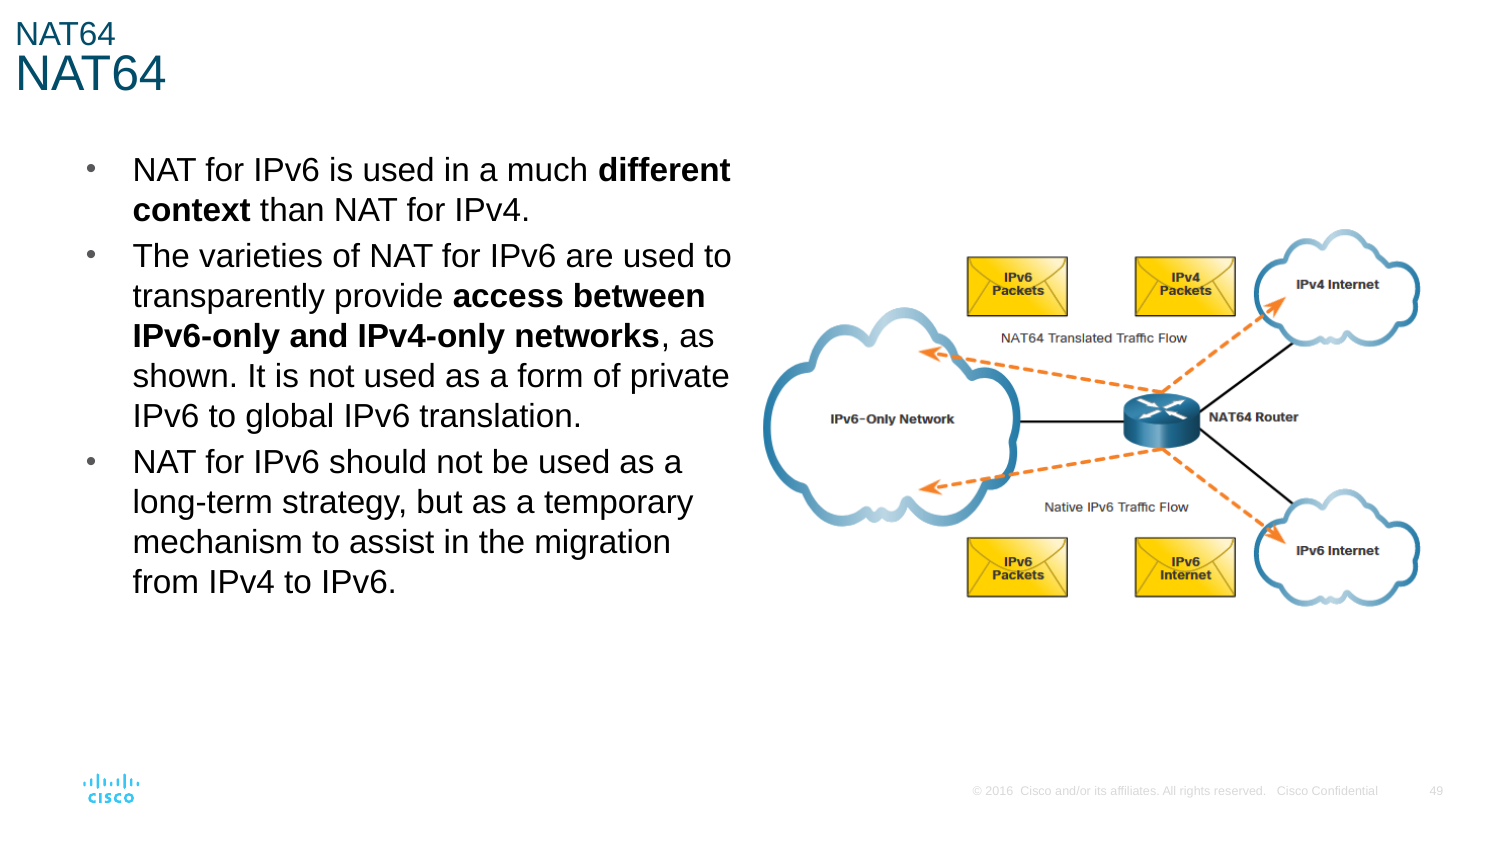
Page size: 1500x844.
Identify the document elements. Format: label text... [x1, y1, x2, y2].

title NAT64 NAT64 [0, 0, 1369, 121]
picture [749, 216, 1430, 627]
list NAT for IPv6 is used in a much different context than NAT for IPv4. The varieties of NAT for IPv6 are used to transparently provide access between IPv6-only and IPv4-only networks, as shown. It is not used as a form of private IPv6 to global IPv6 translation. NAT for IPv6 should not be used as a long-term strategy, but as a temporary mechanism to assist in the migration from IPv4 to IPv6. [70, 140, 750, 723]
